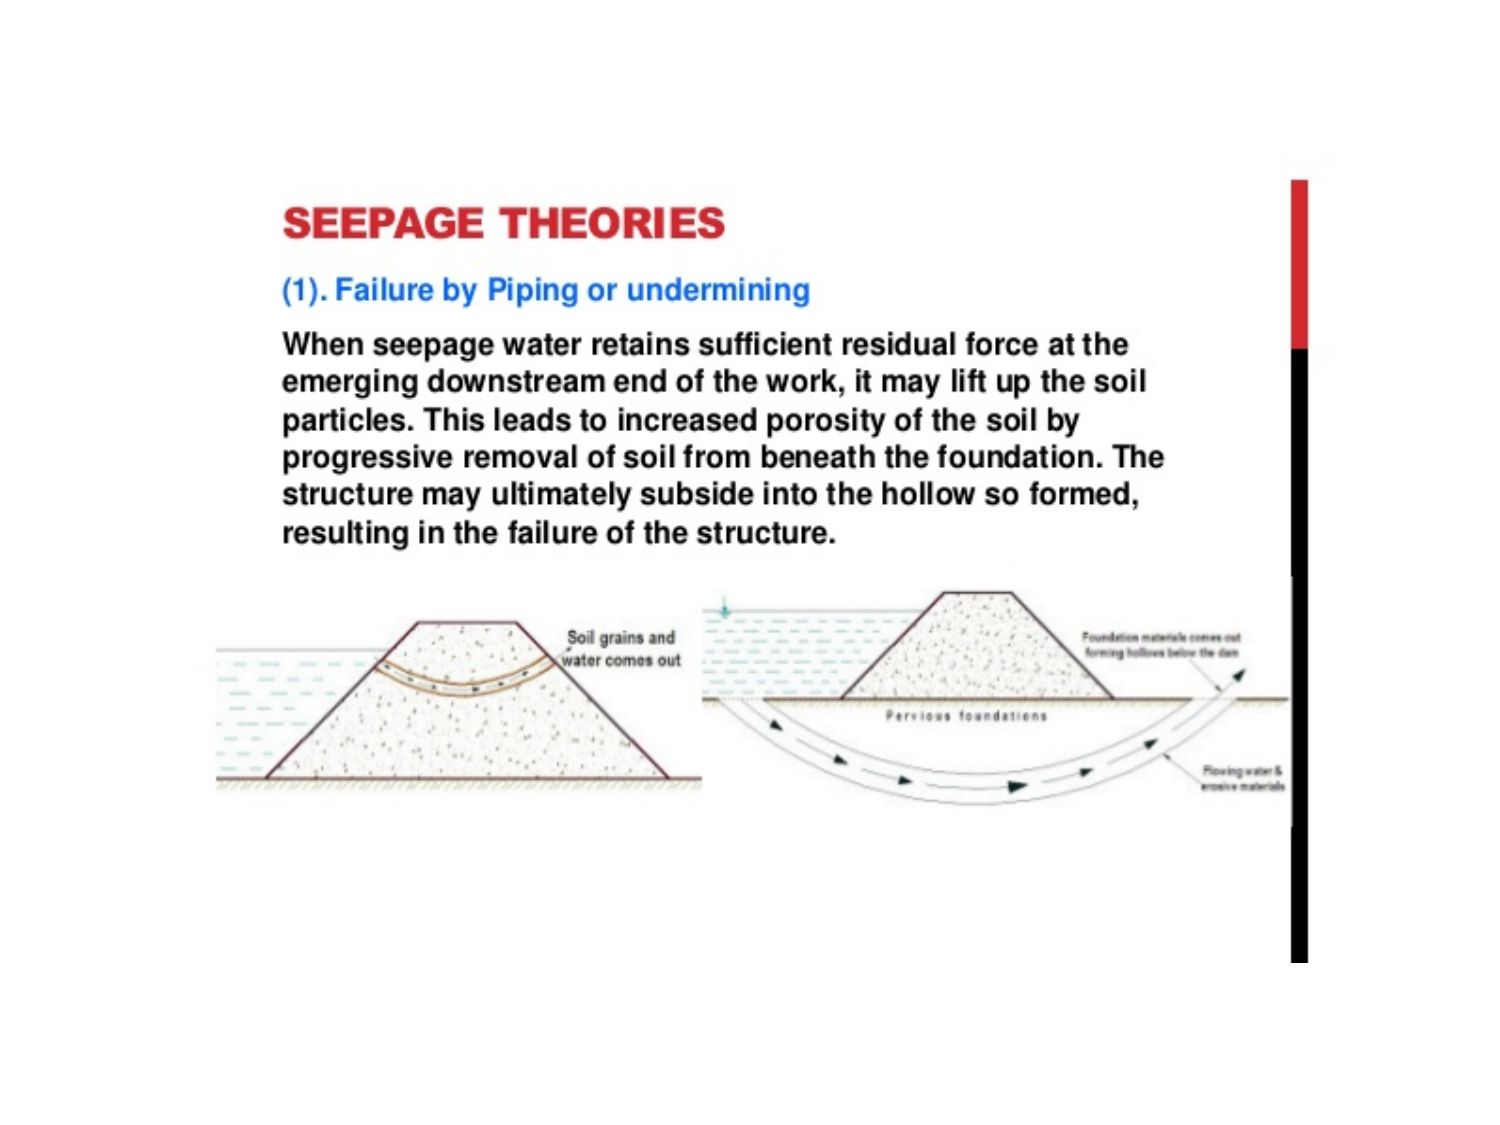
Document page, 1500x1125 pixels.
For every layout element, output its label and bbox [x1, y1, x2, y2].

list [162, 124, 1363, 963]
